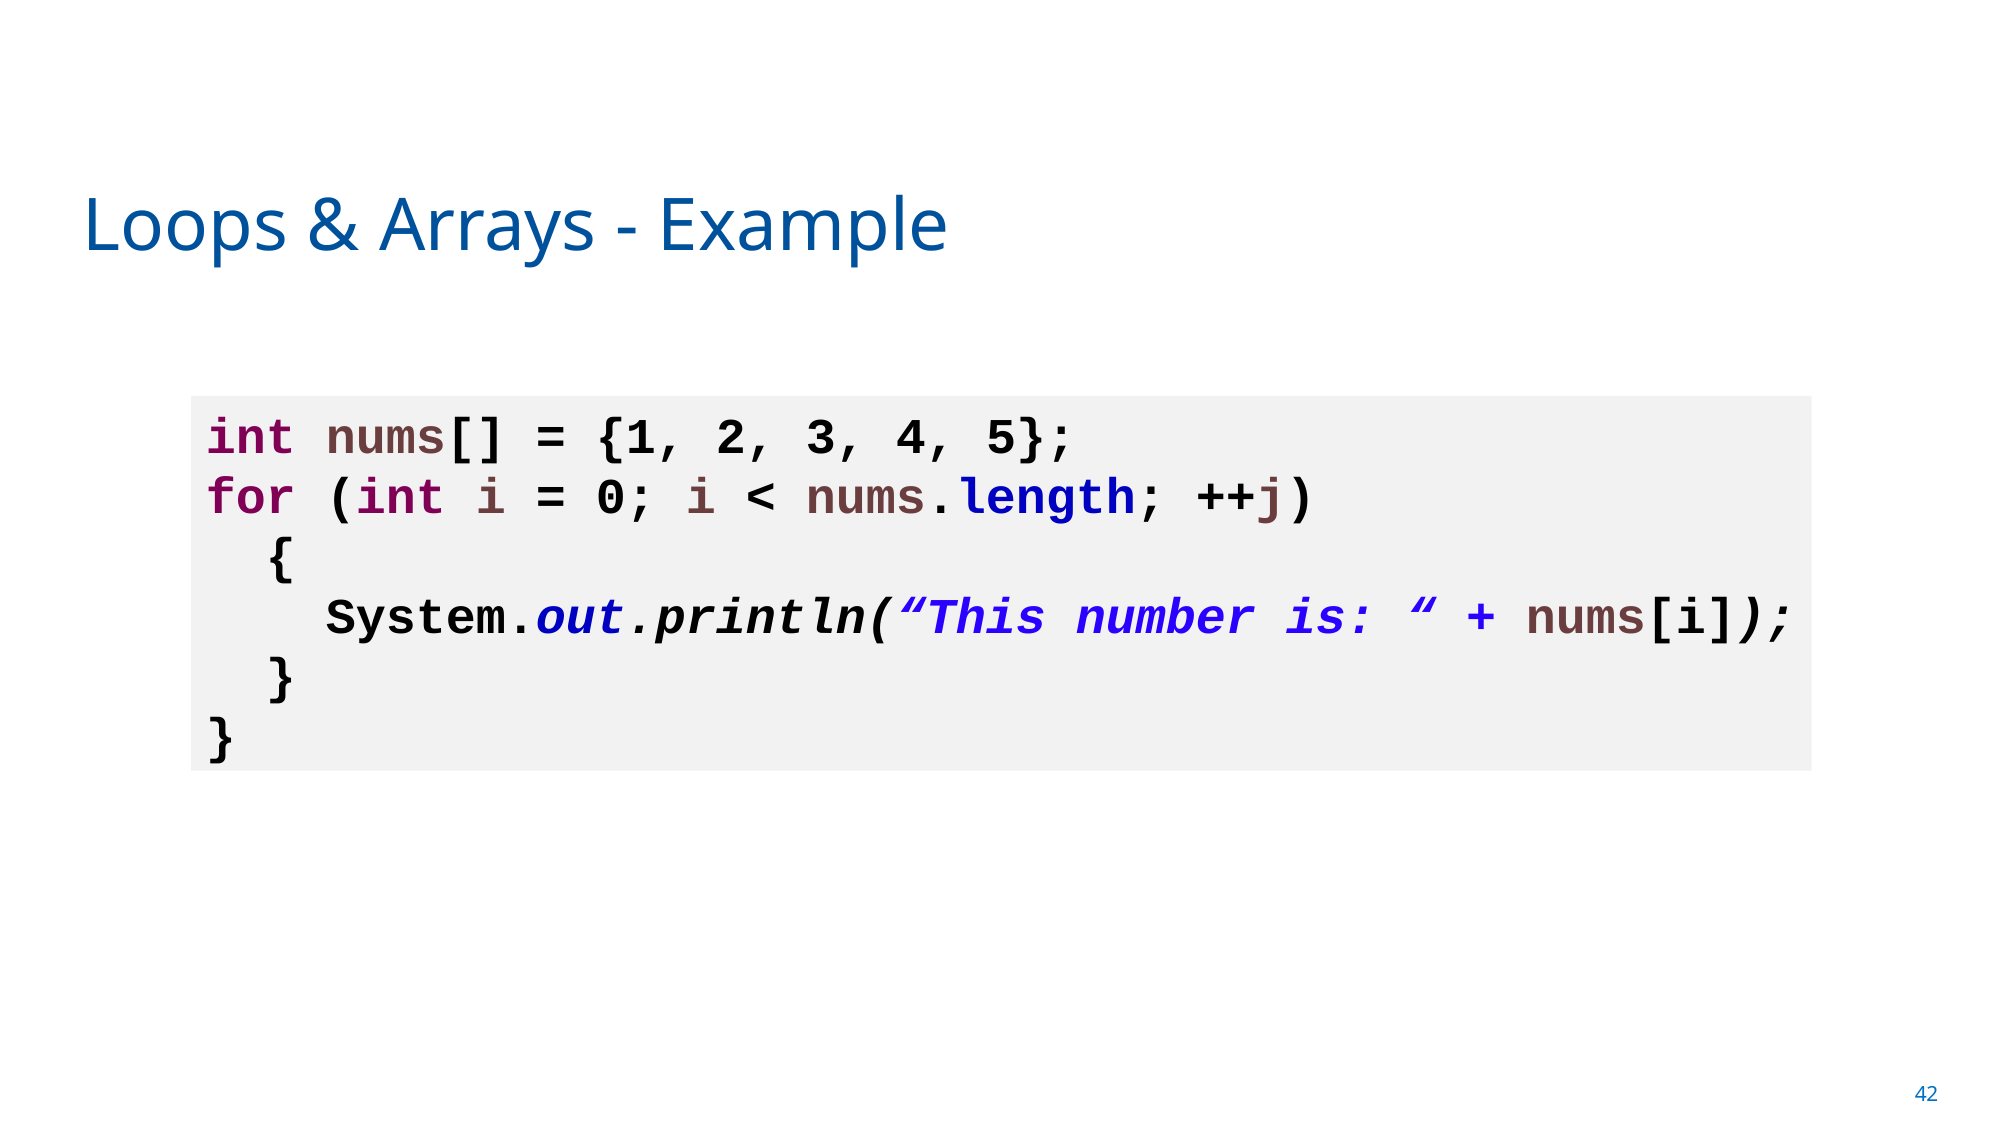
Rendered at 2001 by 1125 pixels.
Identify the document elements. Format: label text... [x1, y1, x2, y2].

text_box int nums[] = {1, 2, 3, 4, 5}; for (int i = 0; i < nums.length; ++j) { System.out.println(“This number is: “ + nums[i]); } } [191, 395, 1812, 771]
text_box Loops & Arrays - Example [67, 170, 1565, 273]
